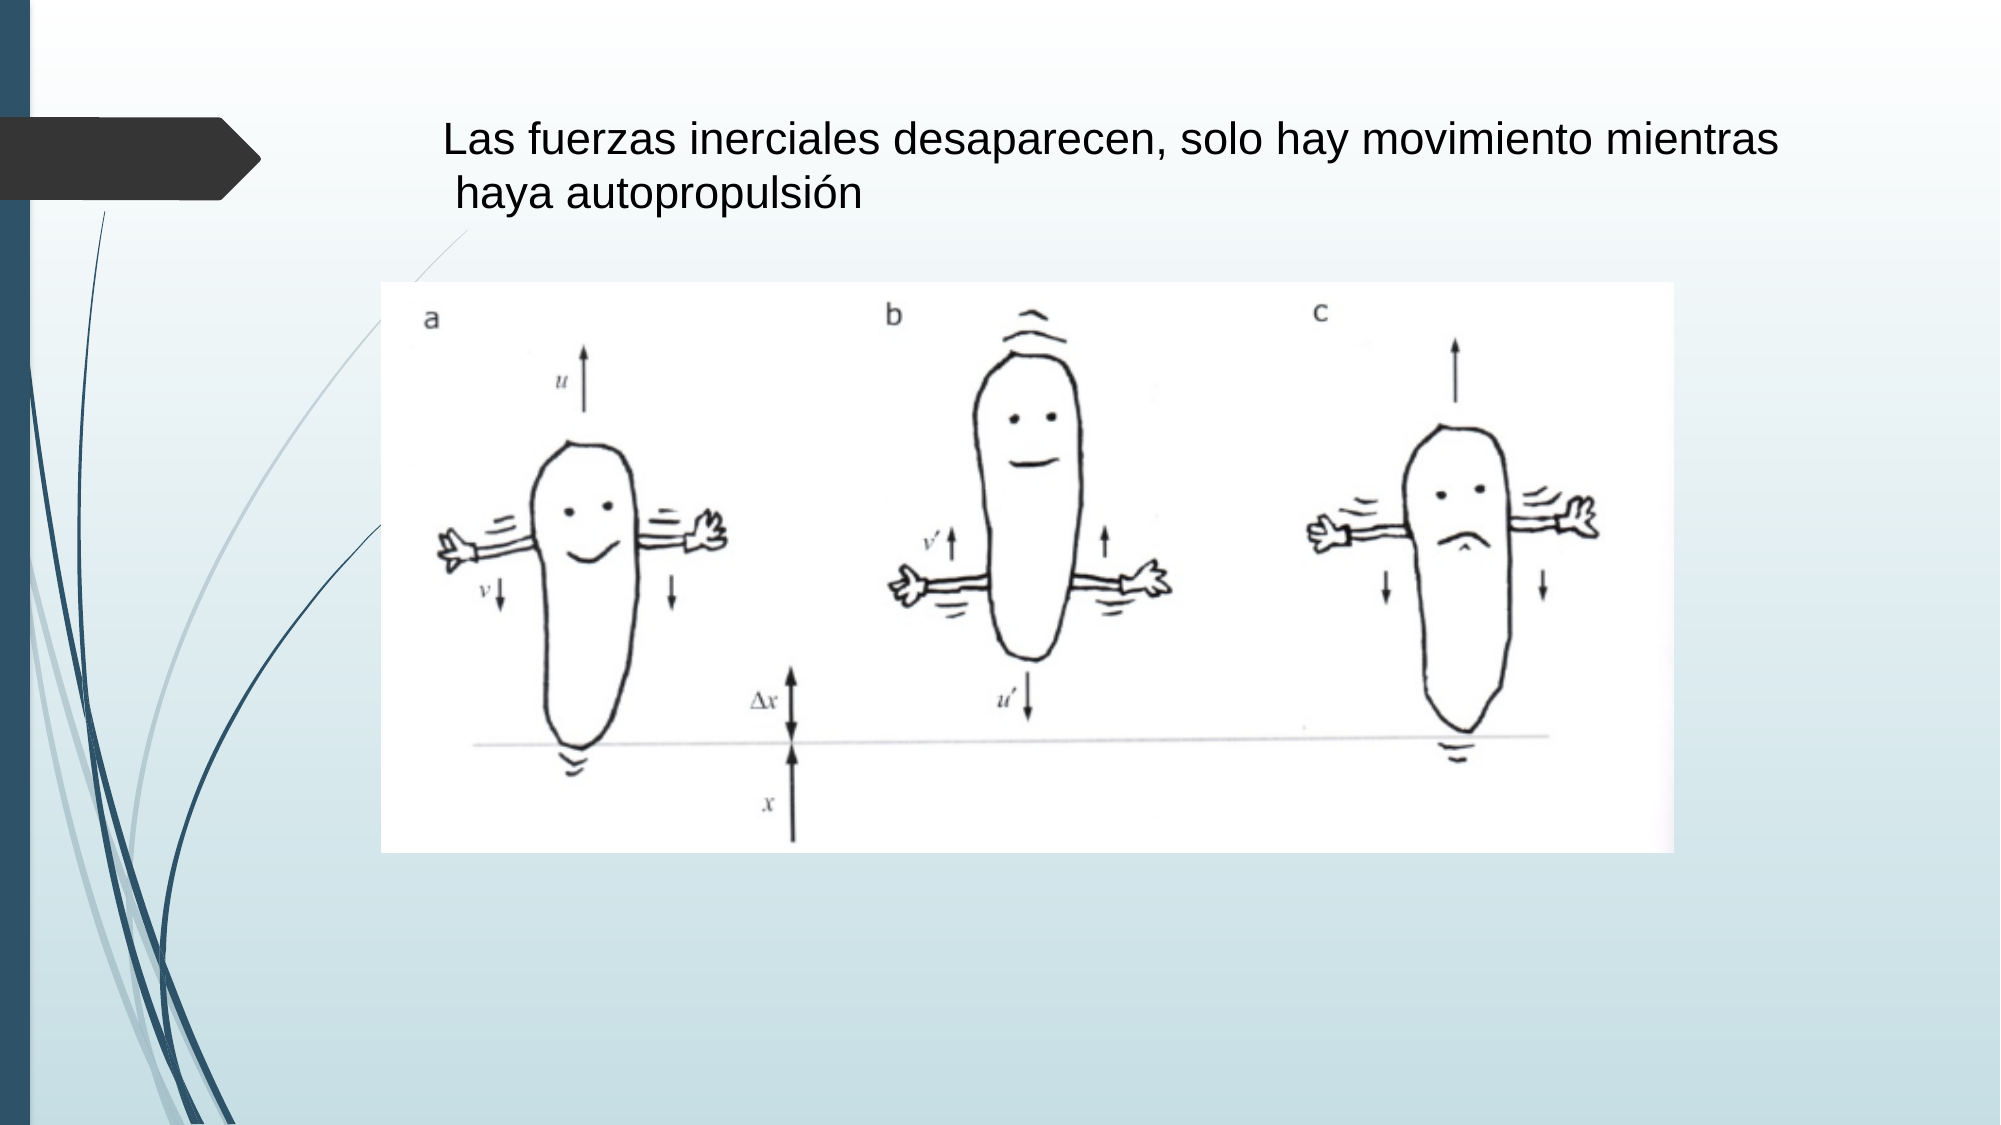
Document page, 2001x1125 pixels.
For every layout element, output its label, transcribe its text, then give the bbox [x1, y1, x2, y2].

text_box Las fuerzas inerciales desaparecen, solo hay movimiento mientras haya autopropulsión [424, 90, 1796, 236]
picture [380, 281, 1674, 853]
